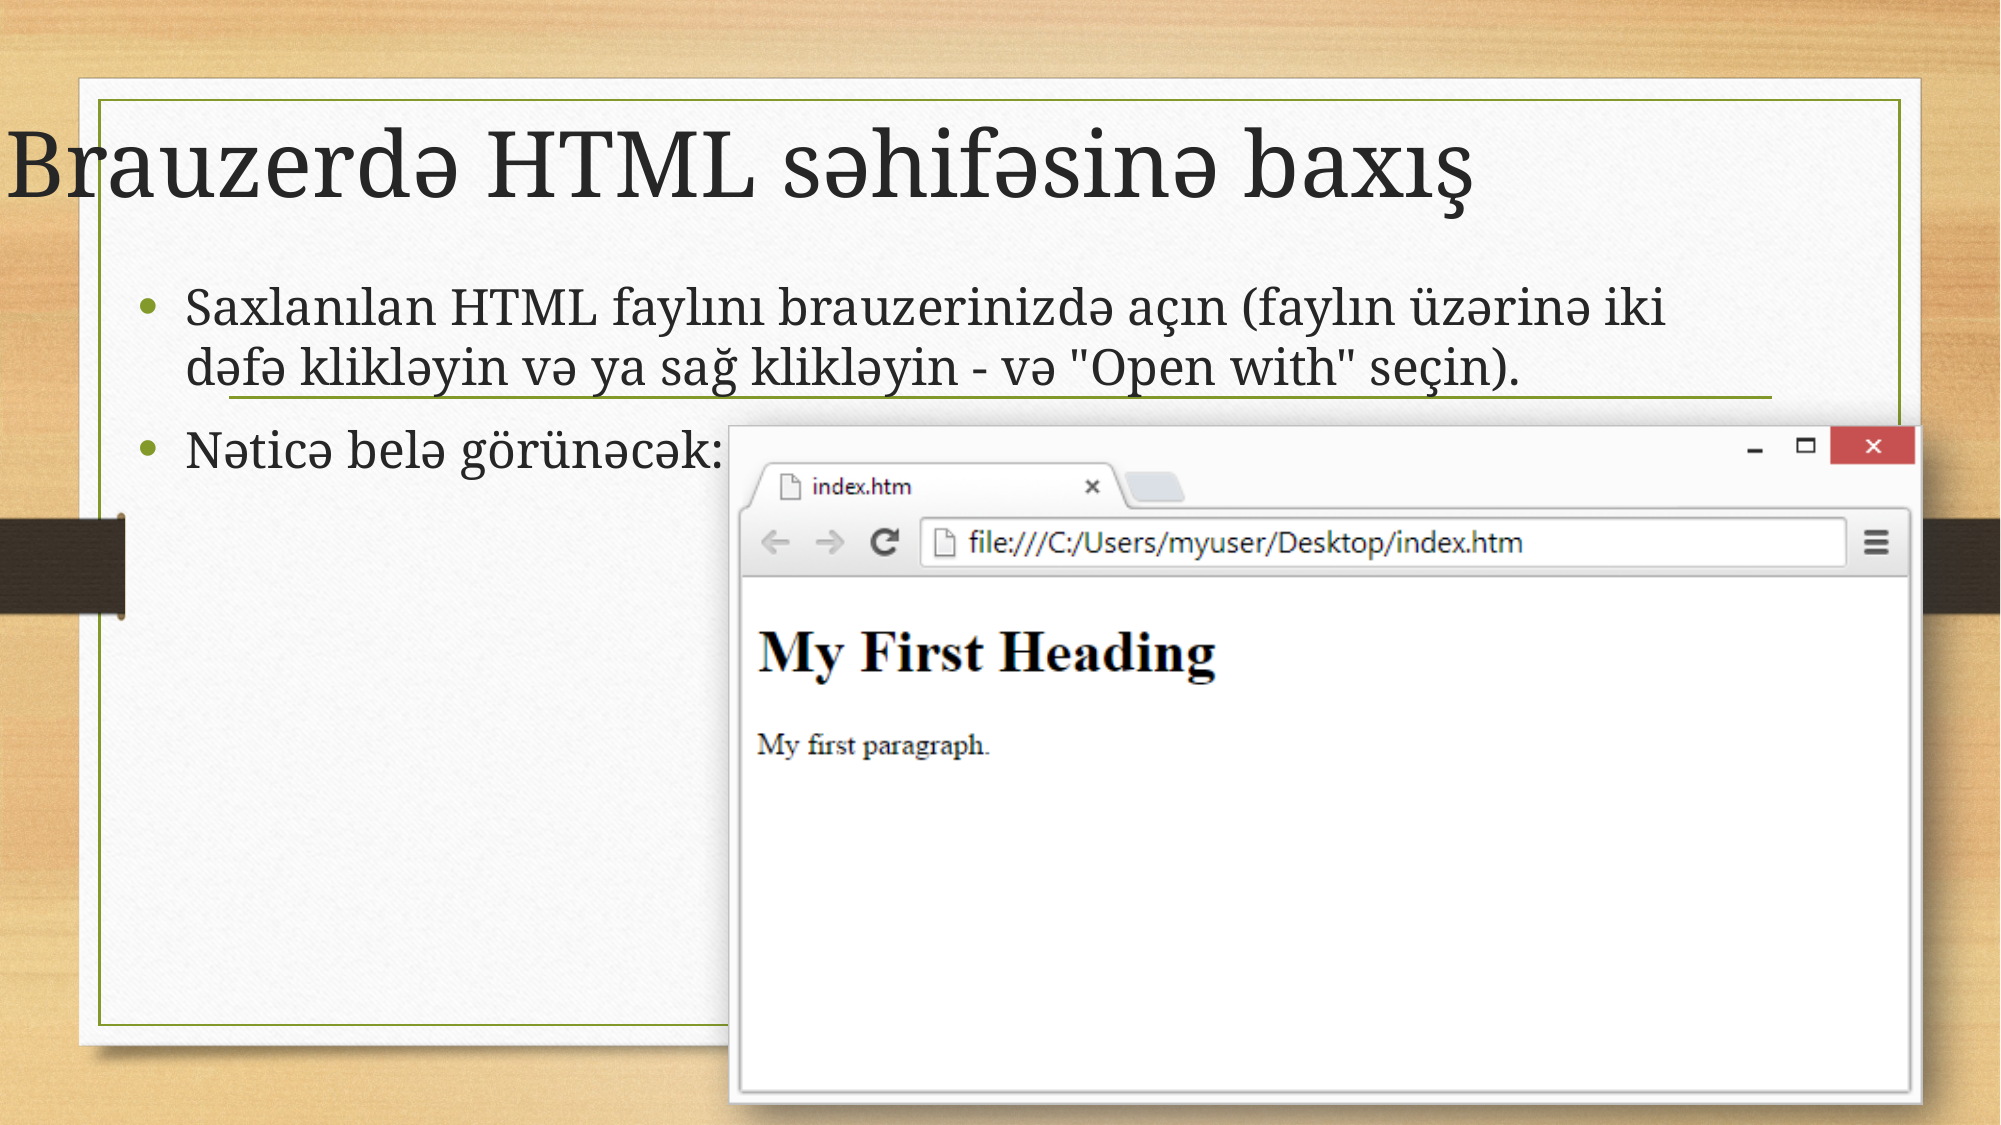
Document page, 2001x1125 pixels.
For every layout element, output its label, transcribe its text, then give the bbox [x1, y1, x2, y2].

picture [0, 0, 2001, 1125]
title Brauzerdə HTML səhifəsinə baxış [0, 54, 1529, 268]
list Saxlanılan HTML faylını brauzerinizdə açın (faylın üzərinə iki dəfə klikləyin və ya sağ klikləyin - və "Open with" seçin). Nəticə belə görünəcək: [123, 268, 1698, 813]
